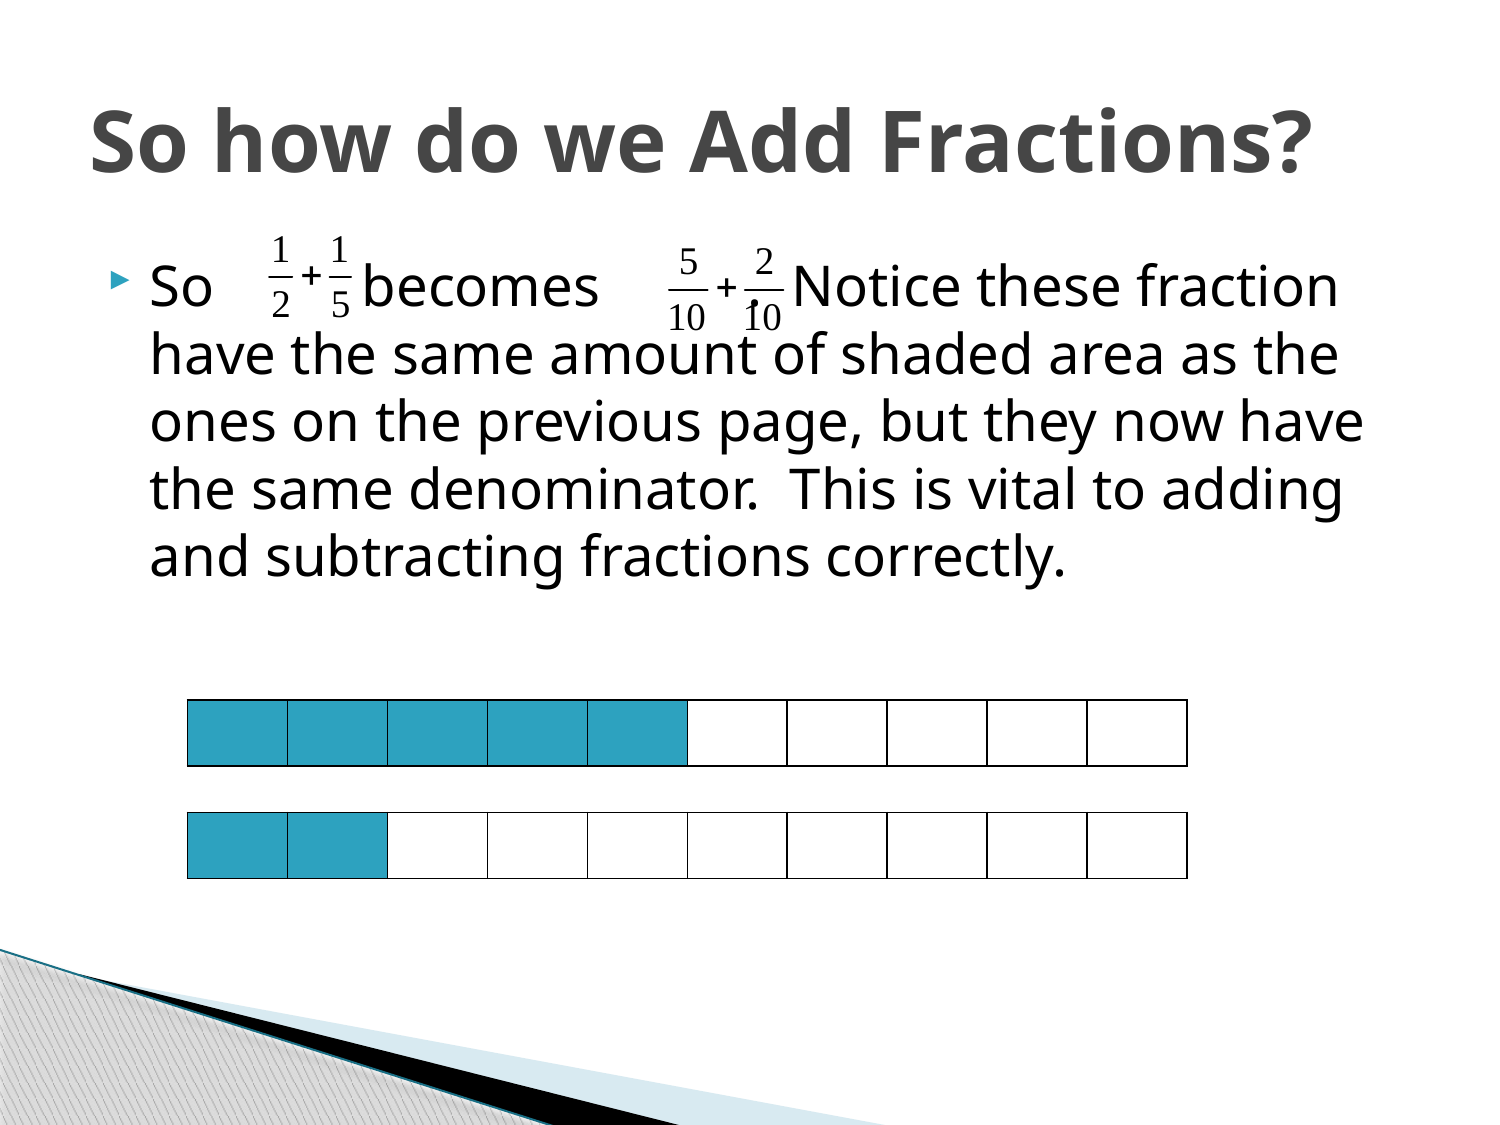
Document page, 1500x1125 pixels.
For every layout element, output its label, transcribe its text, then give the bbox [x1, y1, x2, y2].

table_header [788, 813, 886, 878]
table_header [888, 813, 986, 878]
table_header [688, 813, 786, 878]
table_header [388, 813, 487, 878]
table_header [1088, 701, 1186, 765]
list So becomes . Notice these fraction have the same amount of shaded area as the ones on the previous page, but they now have the same denominator. This is vital to adding and subtracting fractions correctly. [75, 243, 1425, 986]
table_header [1088, 813, 1186, 878]
table_header [788, 701, 886, 765]
table_header [288, 701, 387, 765]
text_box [662, 237, 794, 340]
title So how do we Add Fractions? [75, 45, 1425, 233]
table_header [188, 701, 287, 765]
table_header [988, 701, 1086, 765]
table_header [188, 813, 287, 878]
table_header [988, 813, 1086, 878]
table_header [688, 701, 786, 765]
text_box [262, 224, 361, 327]
table_header [488, 701, 587, 765]
table_header [288, 813, 387, 878]
table_header [888, 701, 986, 765]
table_header [488, 813, 587, 878]
table_header [388, 701, 487, 765]
table_header [588, 701, 687, 765]
table_header [588, 813, 687, 878]
